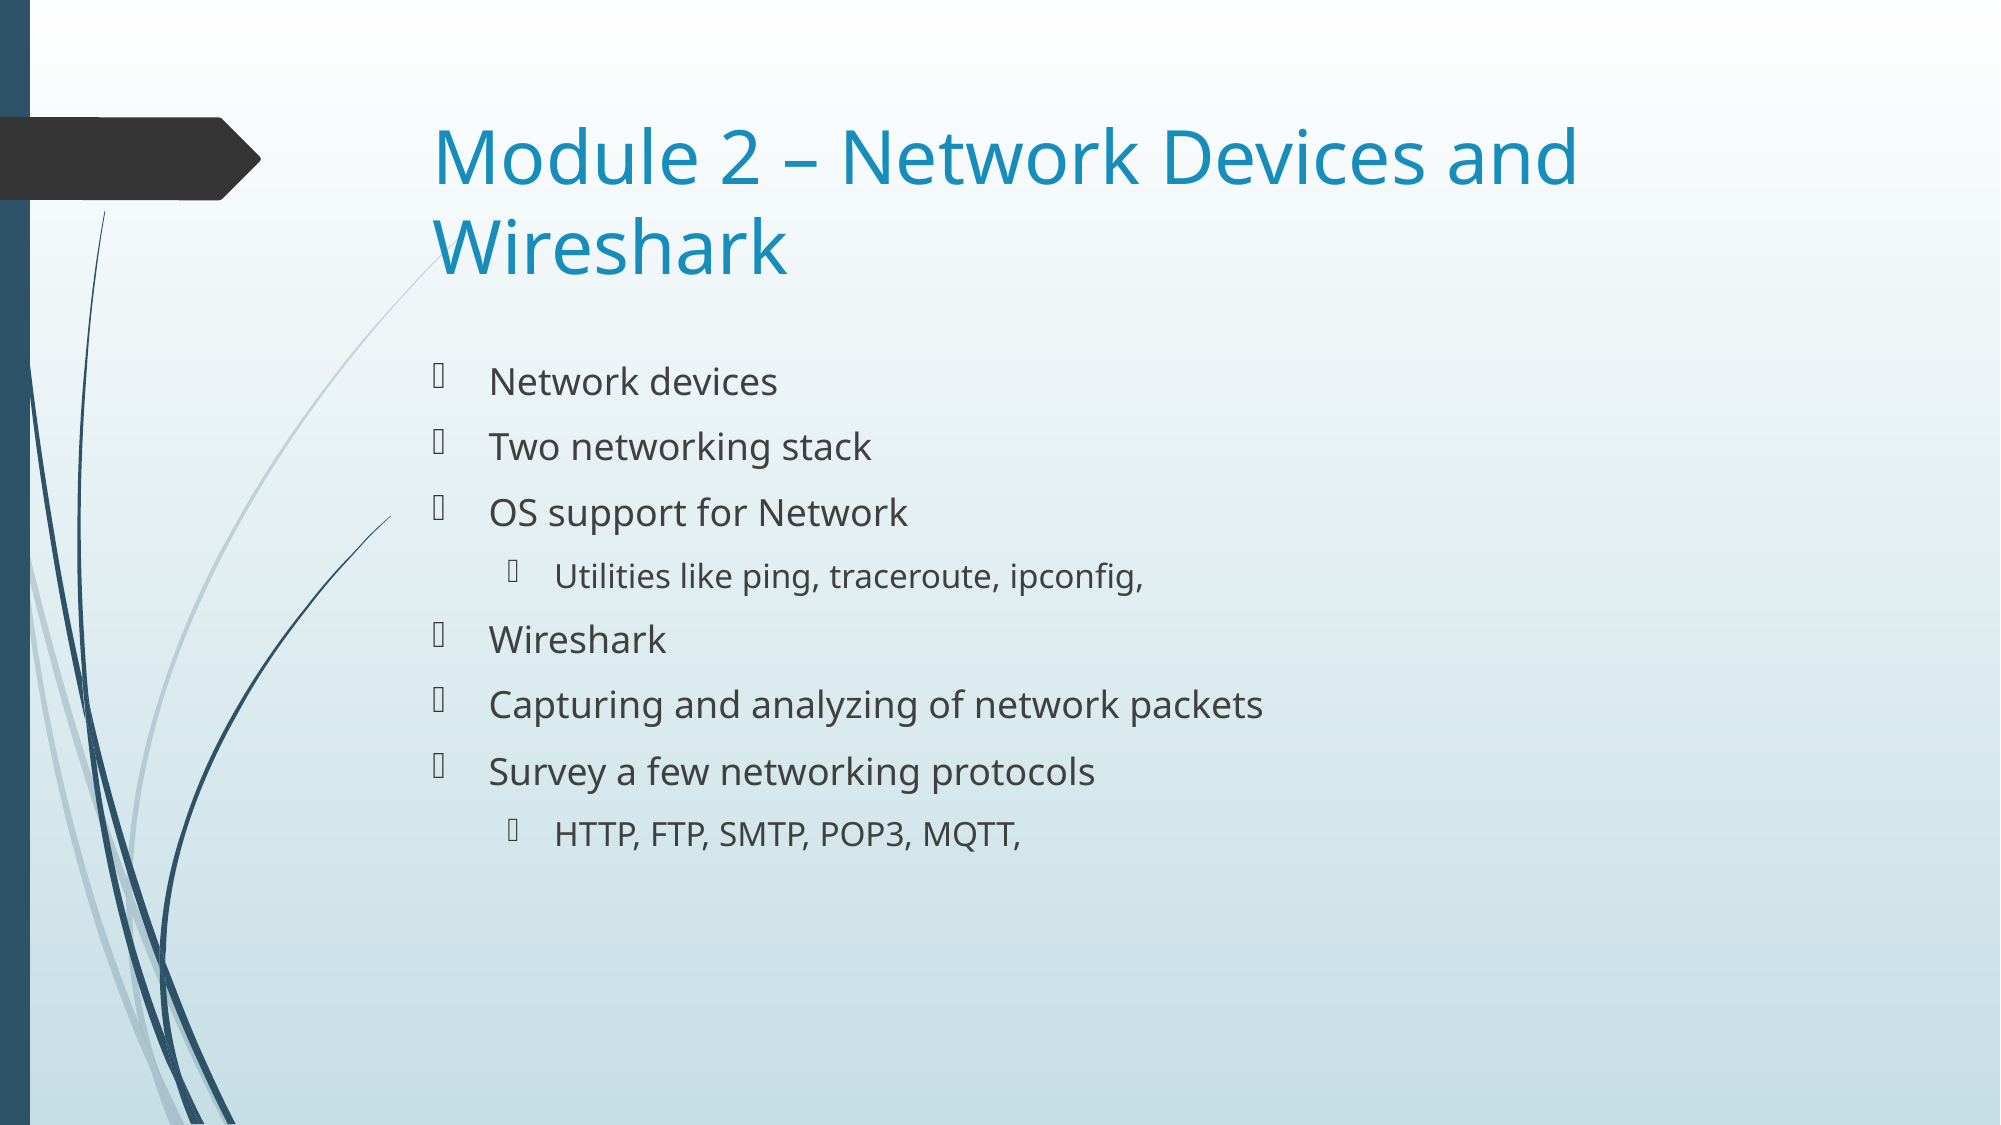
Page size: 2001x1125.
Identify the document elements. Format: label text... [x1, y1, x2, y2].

list Network devices Two networking stack OS support for Network Utilities like ping, traceroute, ipconfig, Wireshark Capturing and analyzing of network packets Survey a few networking protocols HTTP, FTP, SMTP, POP3, MQTT, [424, 349, 1888, 971]
title Module 2 – Network Devices and Wireshark [424, 101, 1888, 313]
